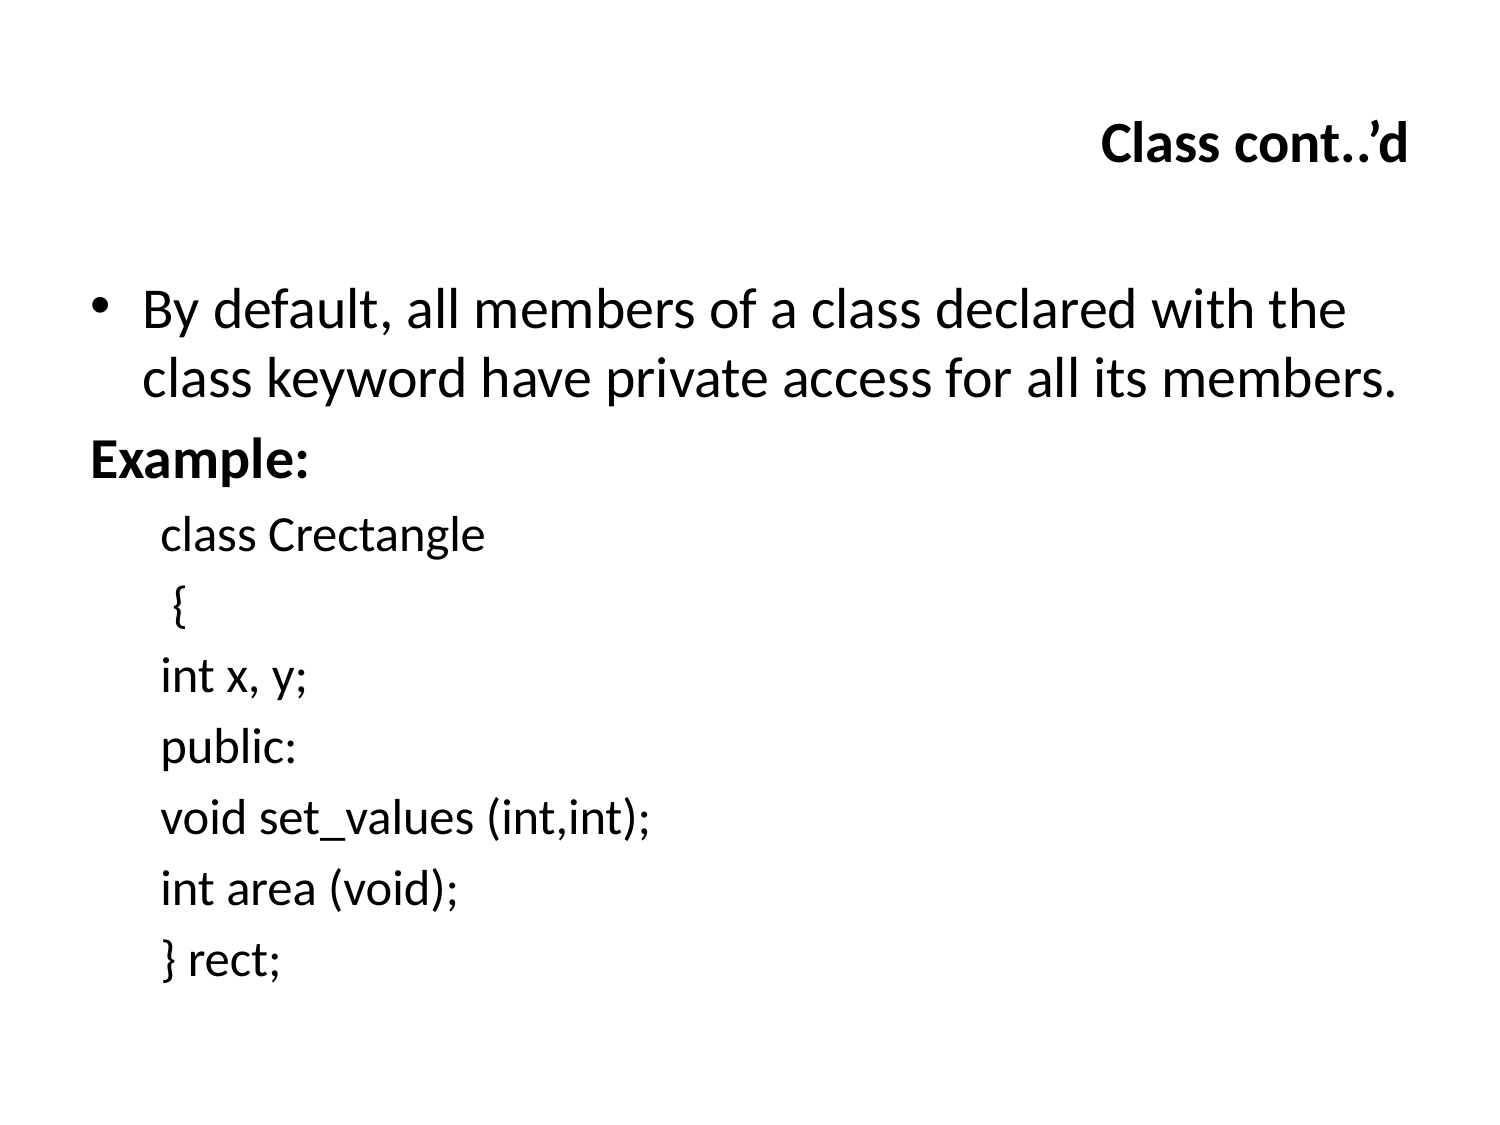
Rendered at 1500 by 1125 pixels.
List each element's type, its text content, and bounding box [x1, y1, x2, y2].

list By default, all members of a class declared with the class keyword have private access for all its members. Example: class Crectangle { int x, y; public: void set_values (int,int); int area (void); } rect; [75, 262, 1425, 1067]
title Class cont..’d [75, 45, 1425, 233]
